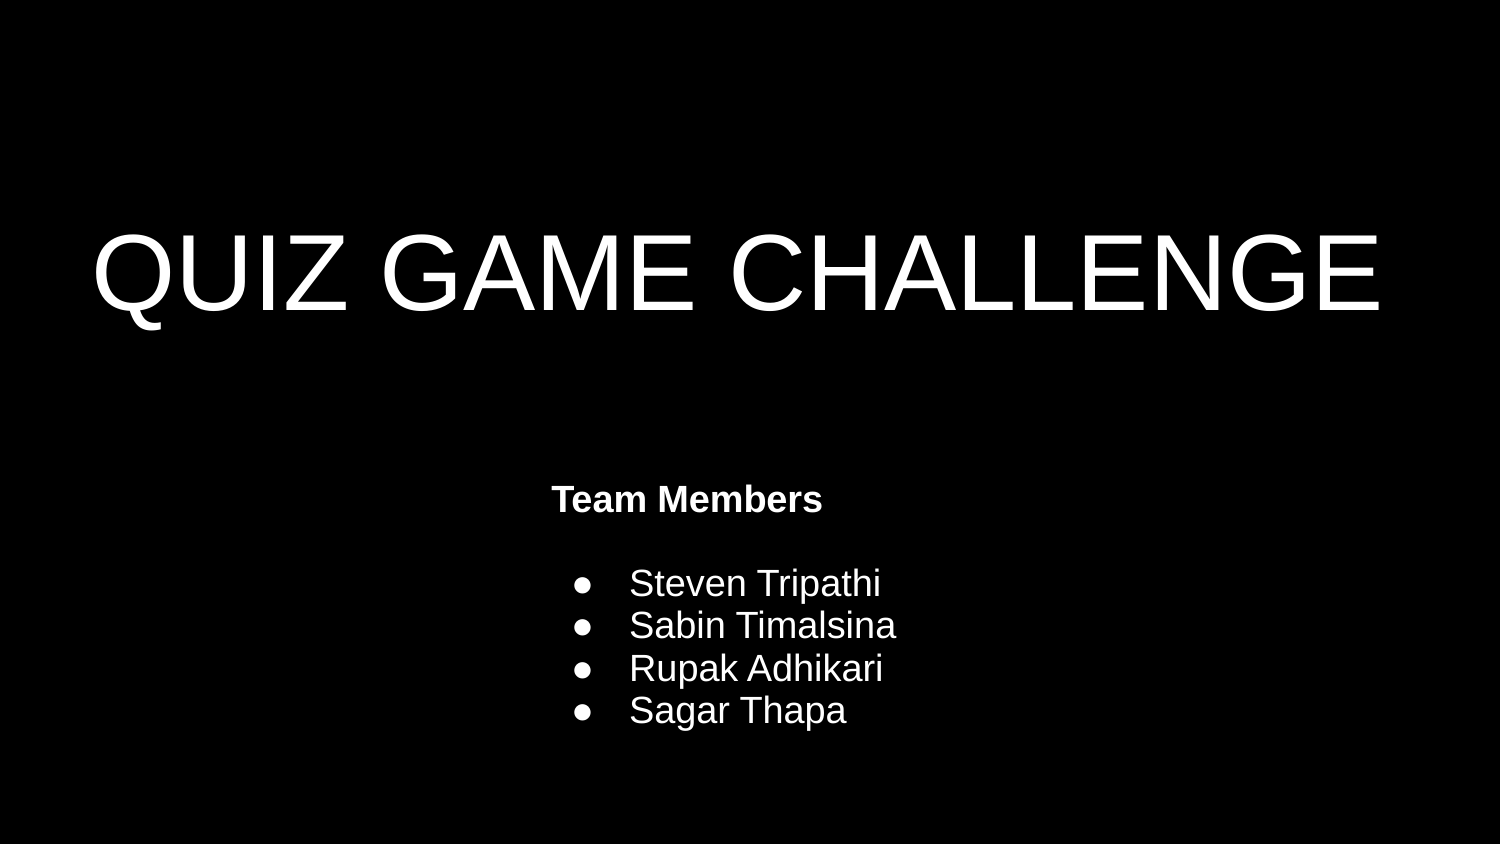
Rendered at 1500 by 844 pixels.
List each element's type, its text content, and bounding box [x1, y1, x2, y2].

title QUIZ GAME CHALLENGE [39, 11, 1437, 349]
subtitle Team Members Steven Tripathi Sabin Timalsina Rupak Adhikari Sagar Thapa [536, 462, 1500, 750]
